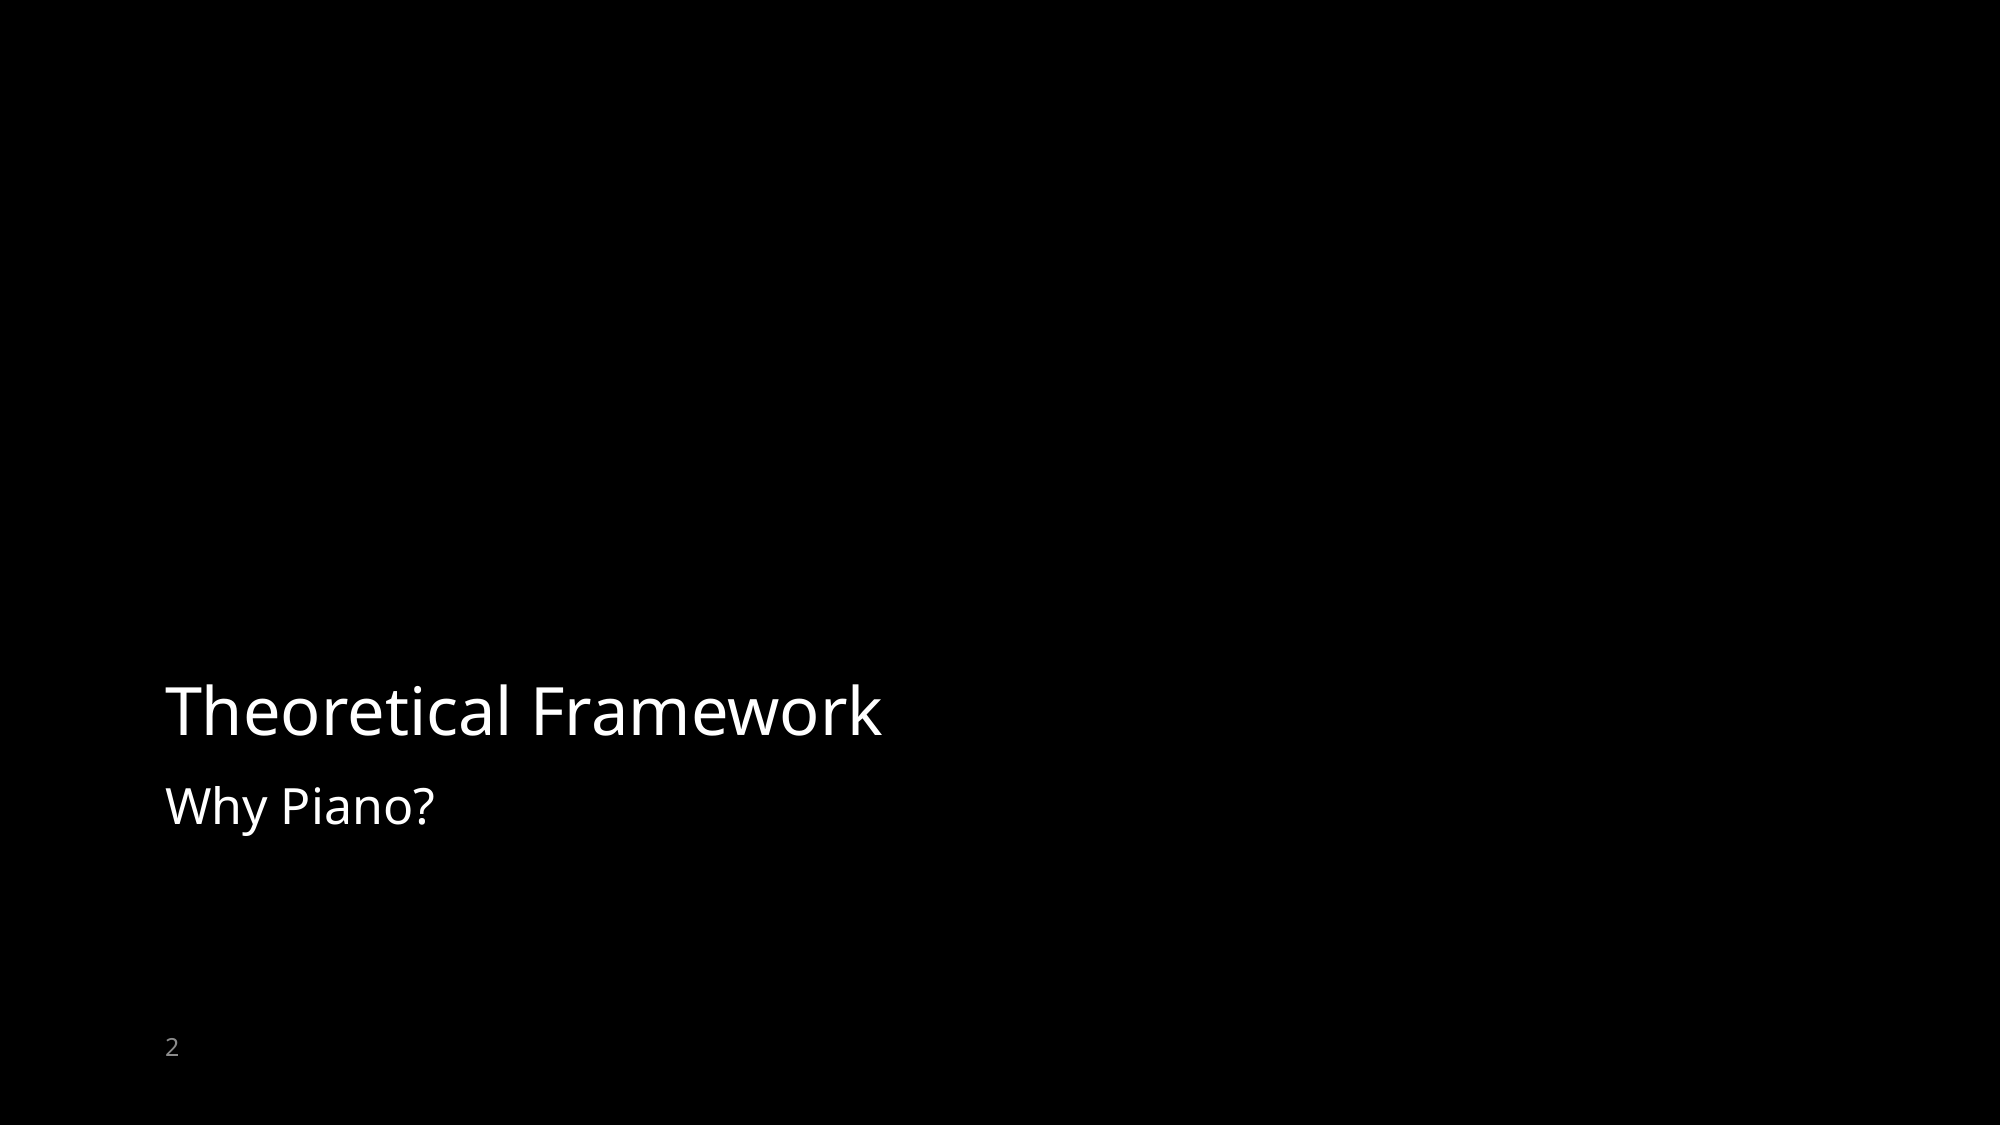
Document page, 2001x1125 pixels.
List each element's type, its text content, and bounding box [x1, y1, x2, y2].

slide_number 2 [150, 1024, 254, 1074]
title Theoretical Framework [150, 367, 1363, 758]
text_box Why Piano? [150, 766, 1363, 843]
